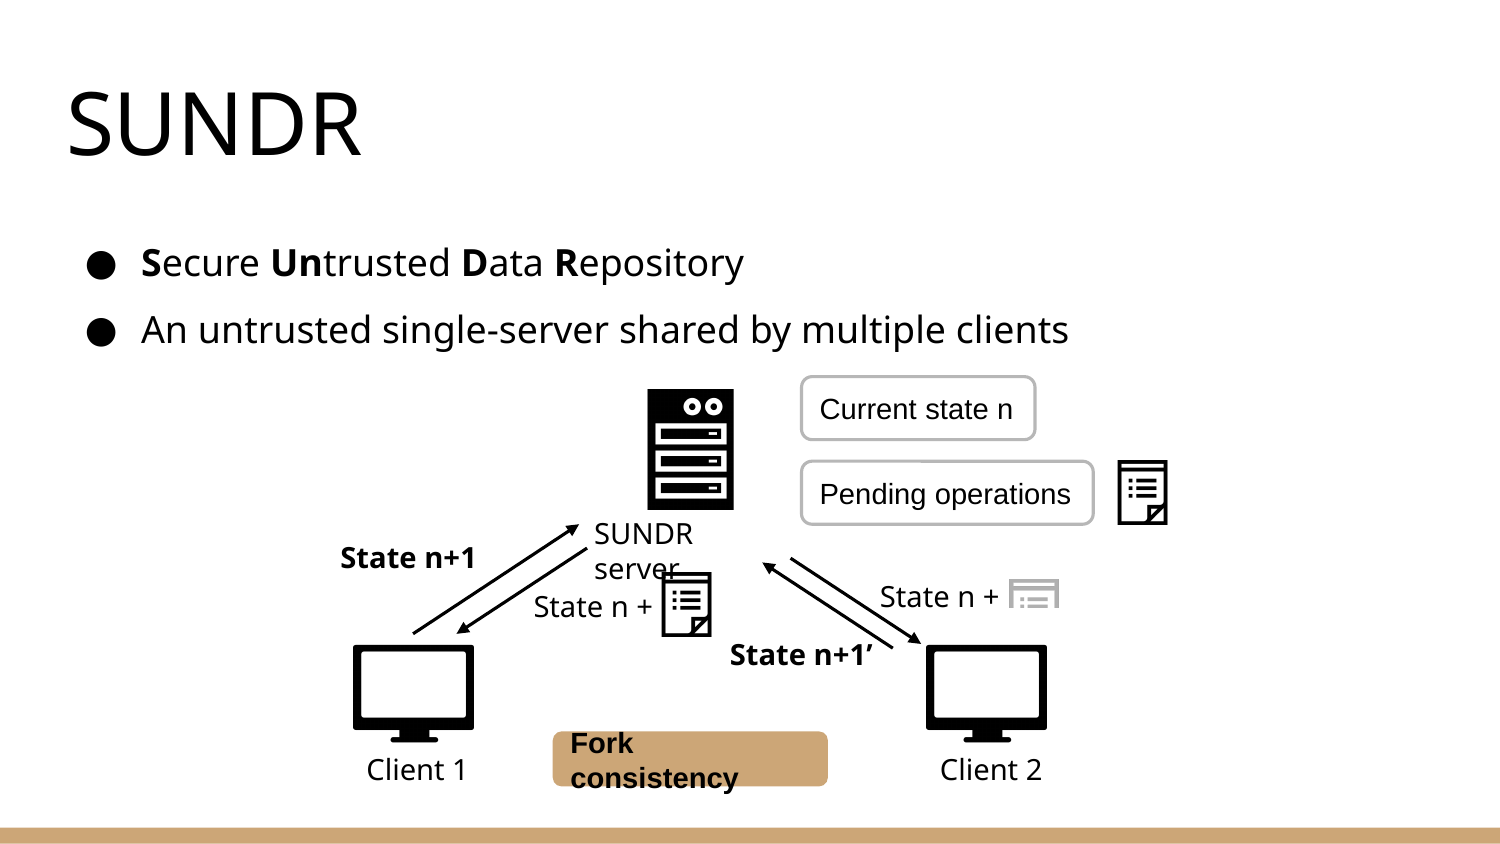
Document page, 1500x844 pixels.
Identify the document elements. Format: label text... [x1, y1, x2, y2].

text_box Pending operations [806, 461, 1094, 525]
picture [1110, 460, 1175, 525]
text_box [714, 562, 901, 694]
text_box Current state n [801, 376, 1036, 440]
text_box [790, 557, 1067, 645]
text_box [924, 633, 1080, 772]
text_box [578, 388, 802, 549]
text_box Fork consistency [552, 731, 828, 787]
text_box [325, 523, 580, 634]
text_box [456, 547, 717, 637]
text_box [350, 641, 506, 772]
list Secure Untrusted Data Repository An untrusted single-server shared by multiple clients [51, 200, 1449, 338]
title SUNDR [51, 51, 1449, 189]
